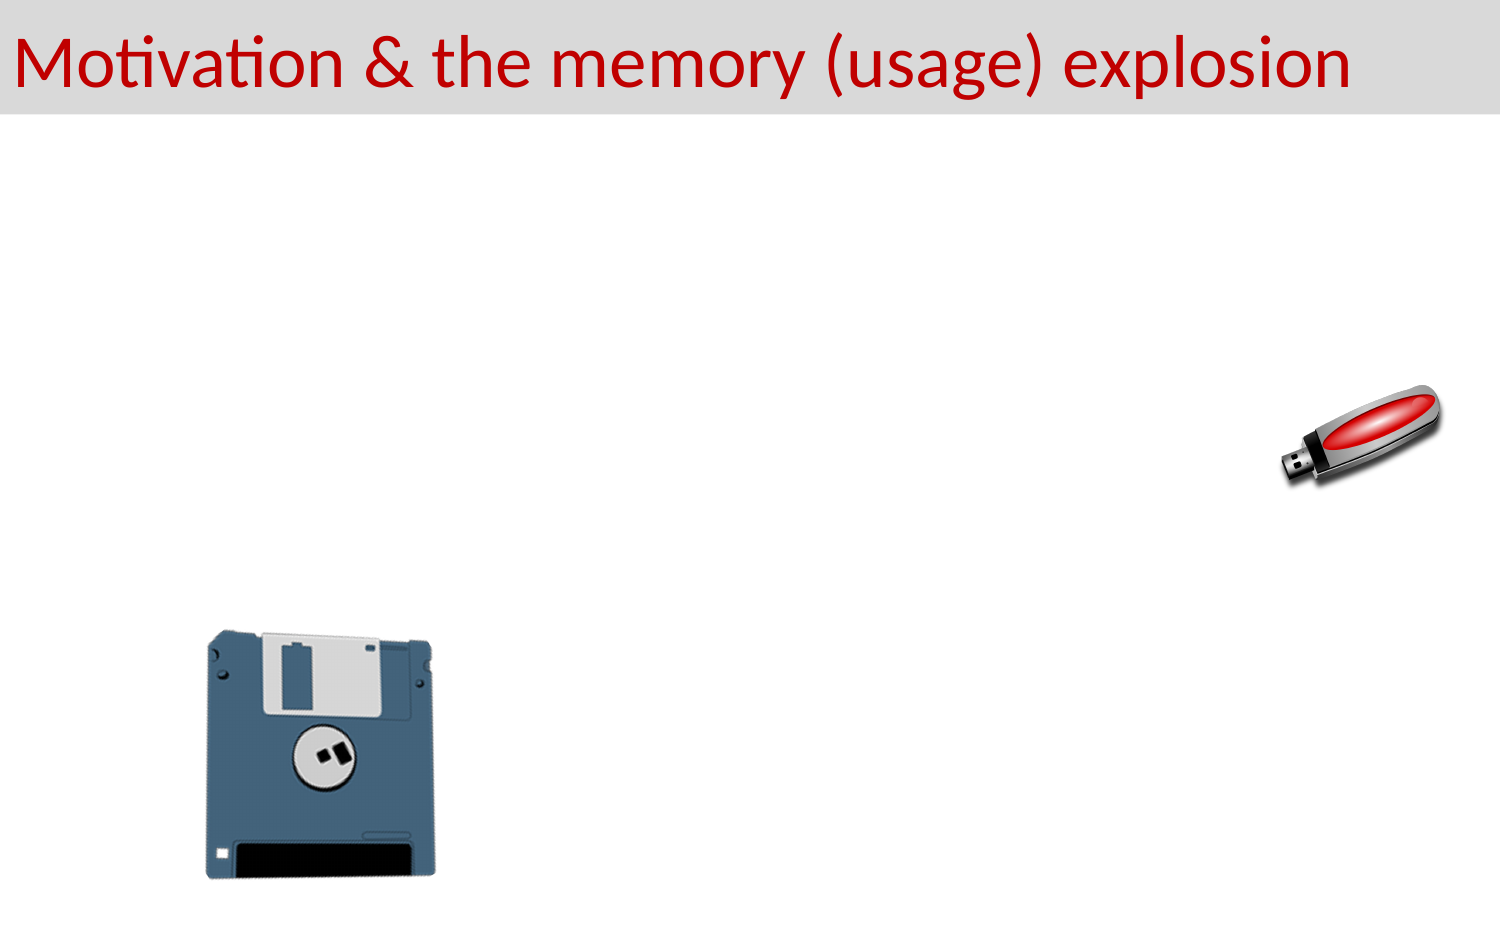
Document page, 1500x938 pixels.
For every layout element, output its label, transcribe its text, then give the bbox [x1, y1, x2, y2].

title Motivation & the memory (usage) explosion [0, 0, 1500, 115]
picture [102, 542, 534, 938]
picture [1276, 385, 1448, 493]
